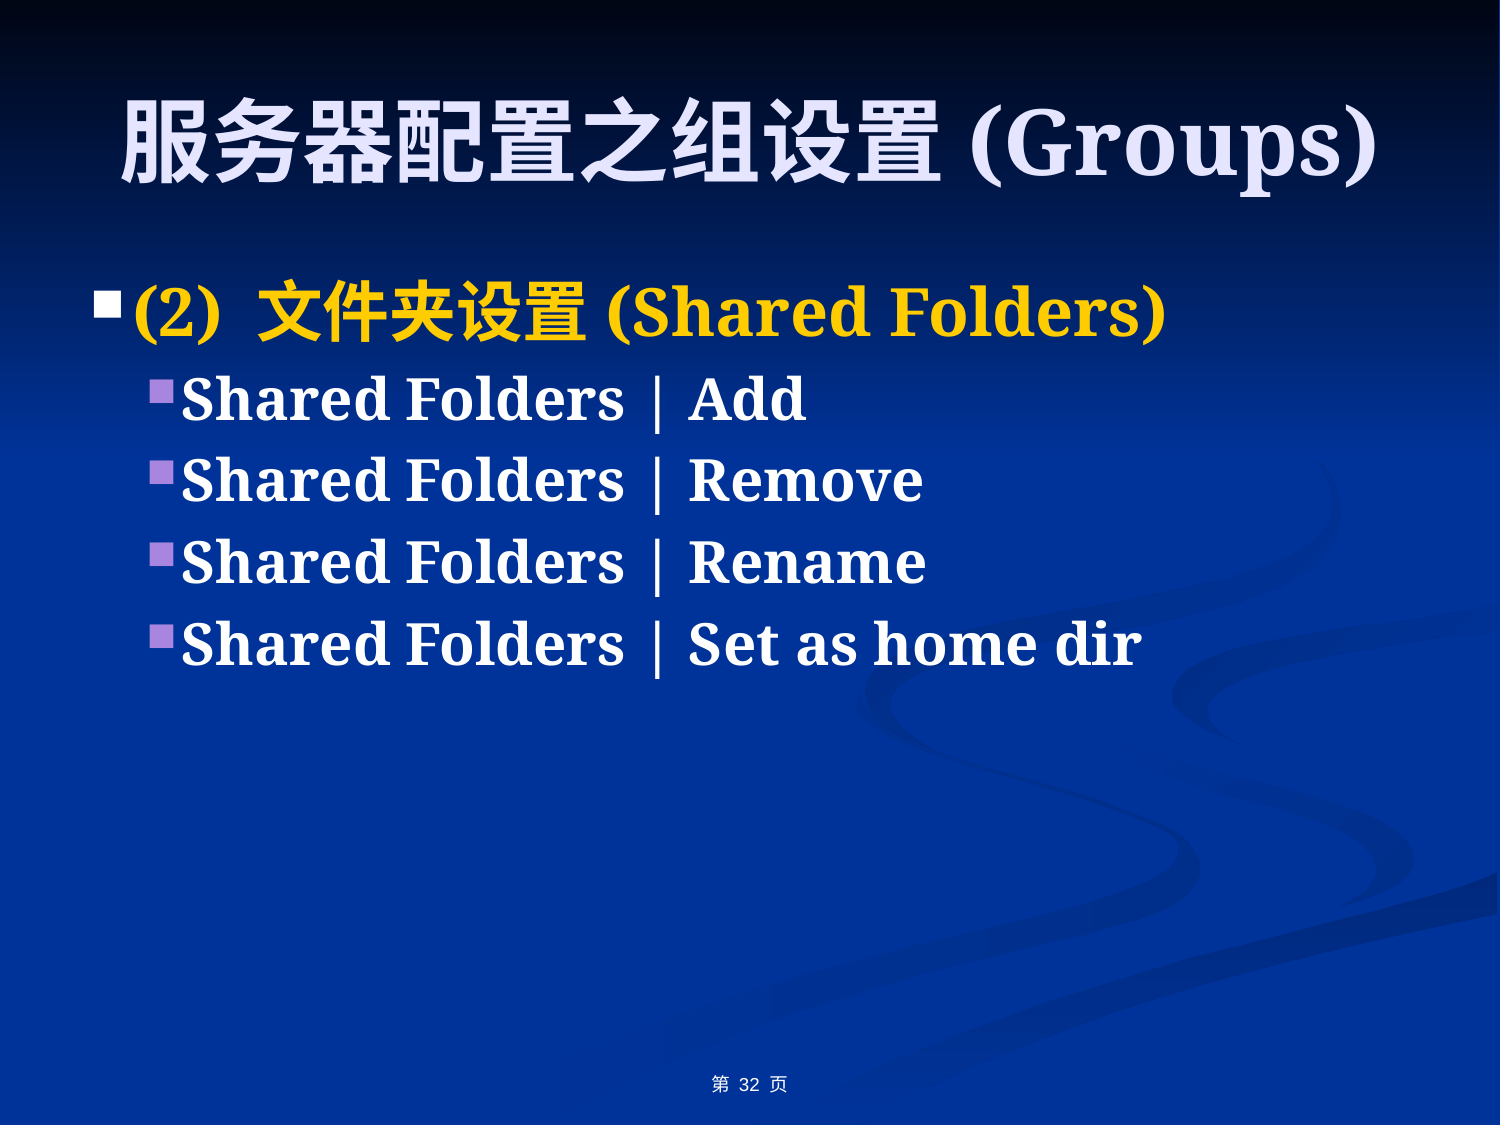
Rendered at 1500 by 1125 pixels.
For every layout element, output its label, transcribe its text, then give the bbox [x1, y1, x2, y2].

title 服务器配置之组设置(Groups) [75, 45, 1425, 233]
list (2) 文件夹设置(Shared Folders) Shared Folders | Add Shared Folders | Remove Shared Folders | Rename Shared Folders | Set as home dir [75, 262, 1425, 1005]
footer 第 32 页 [512, 1025, 988, 1104]
